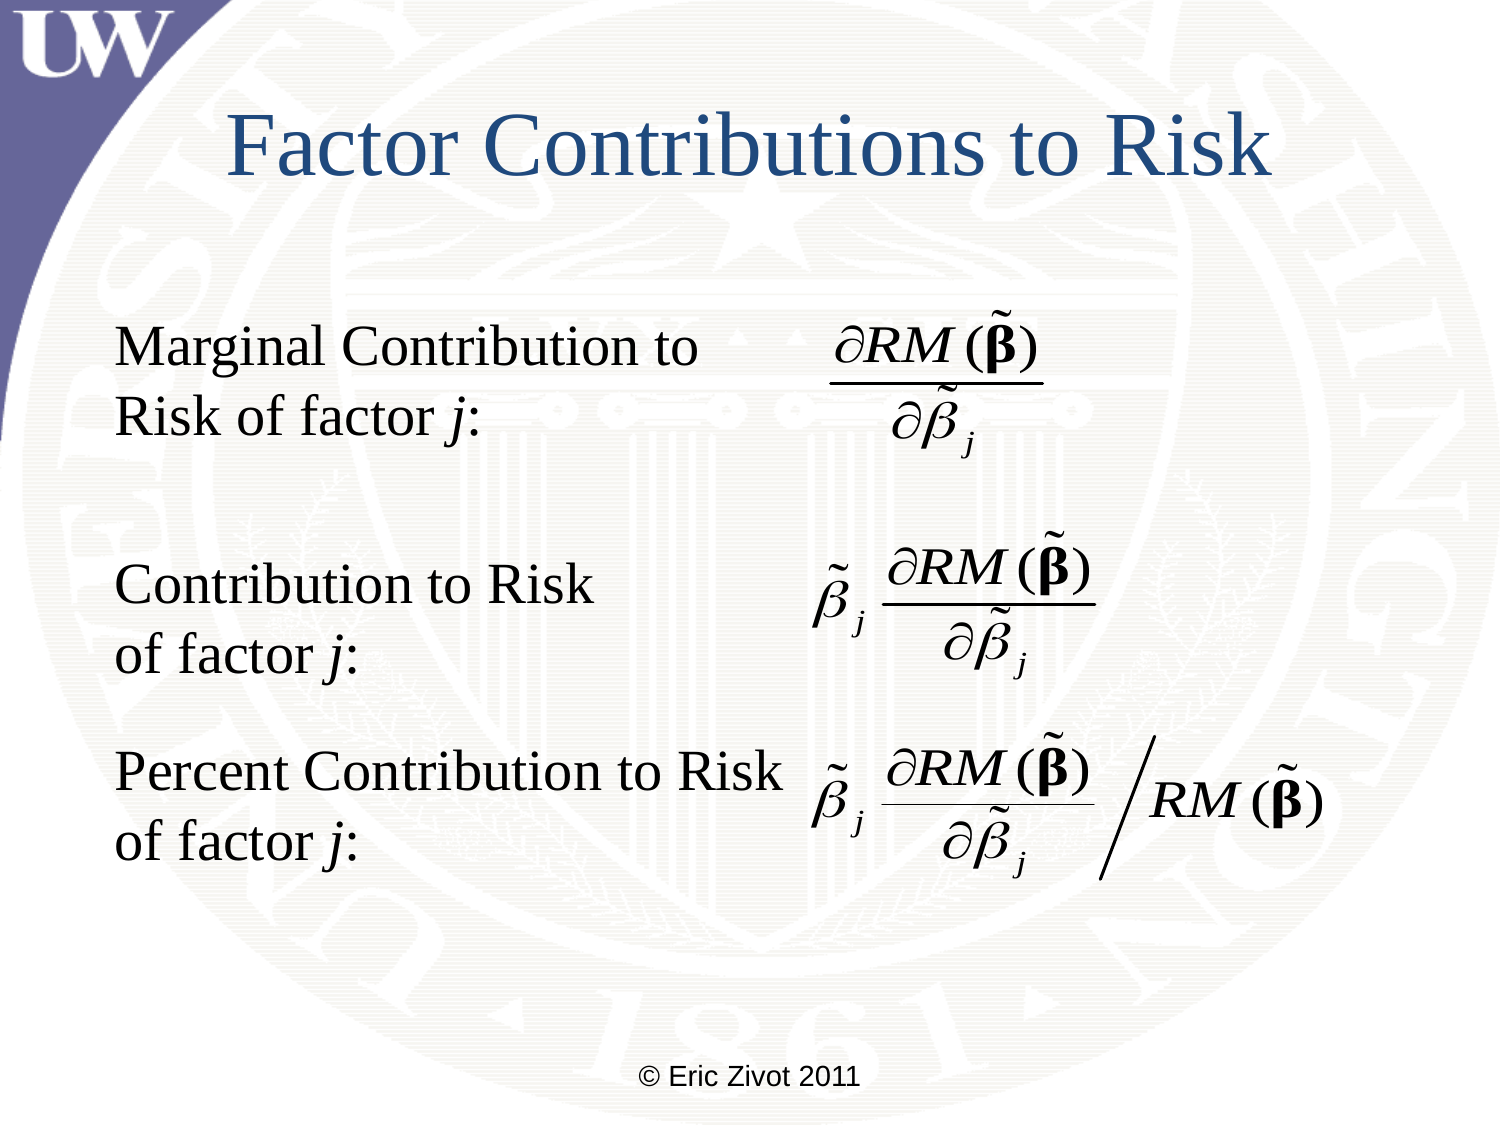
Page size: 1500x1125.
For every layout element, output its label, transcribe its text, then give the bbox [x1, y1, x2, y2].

picture [0, 0, 1500, 1125]
footer © Eric Zivot 2011 [512, 1049, 988, 1103]
text_box Contribution to Risk of factor j: [99, 537, 663, 693]
text_box Percent Contribution to Risk of factor j: [99, 724, 798, 880]
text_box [799, 724, 1337, 889]
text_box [800, 524, 1109, 693]
text_box Marginal Contribution to Risk of factor j: [99, 299, 813, 455]
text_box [820, 303, 1055, 472]
title Factor Contributions to Risk [74, 44, 1426, 233]
